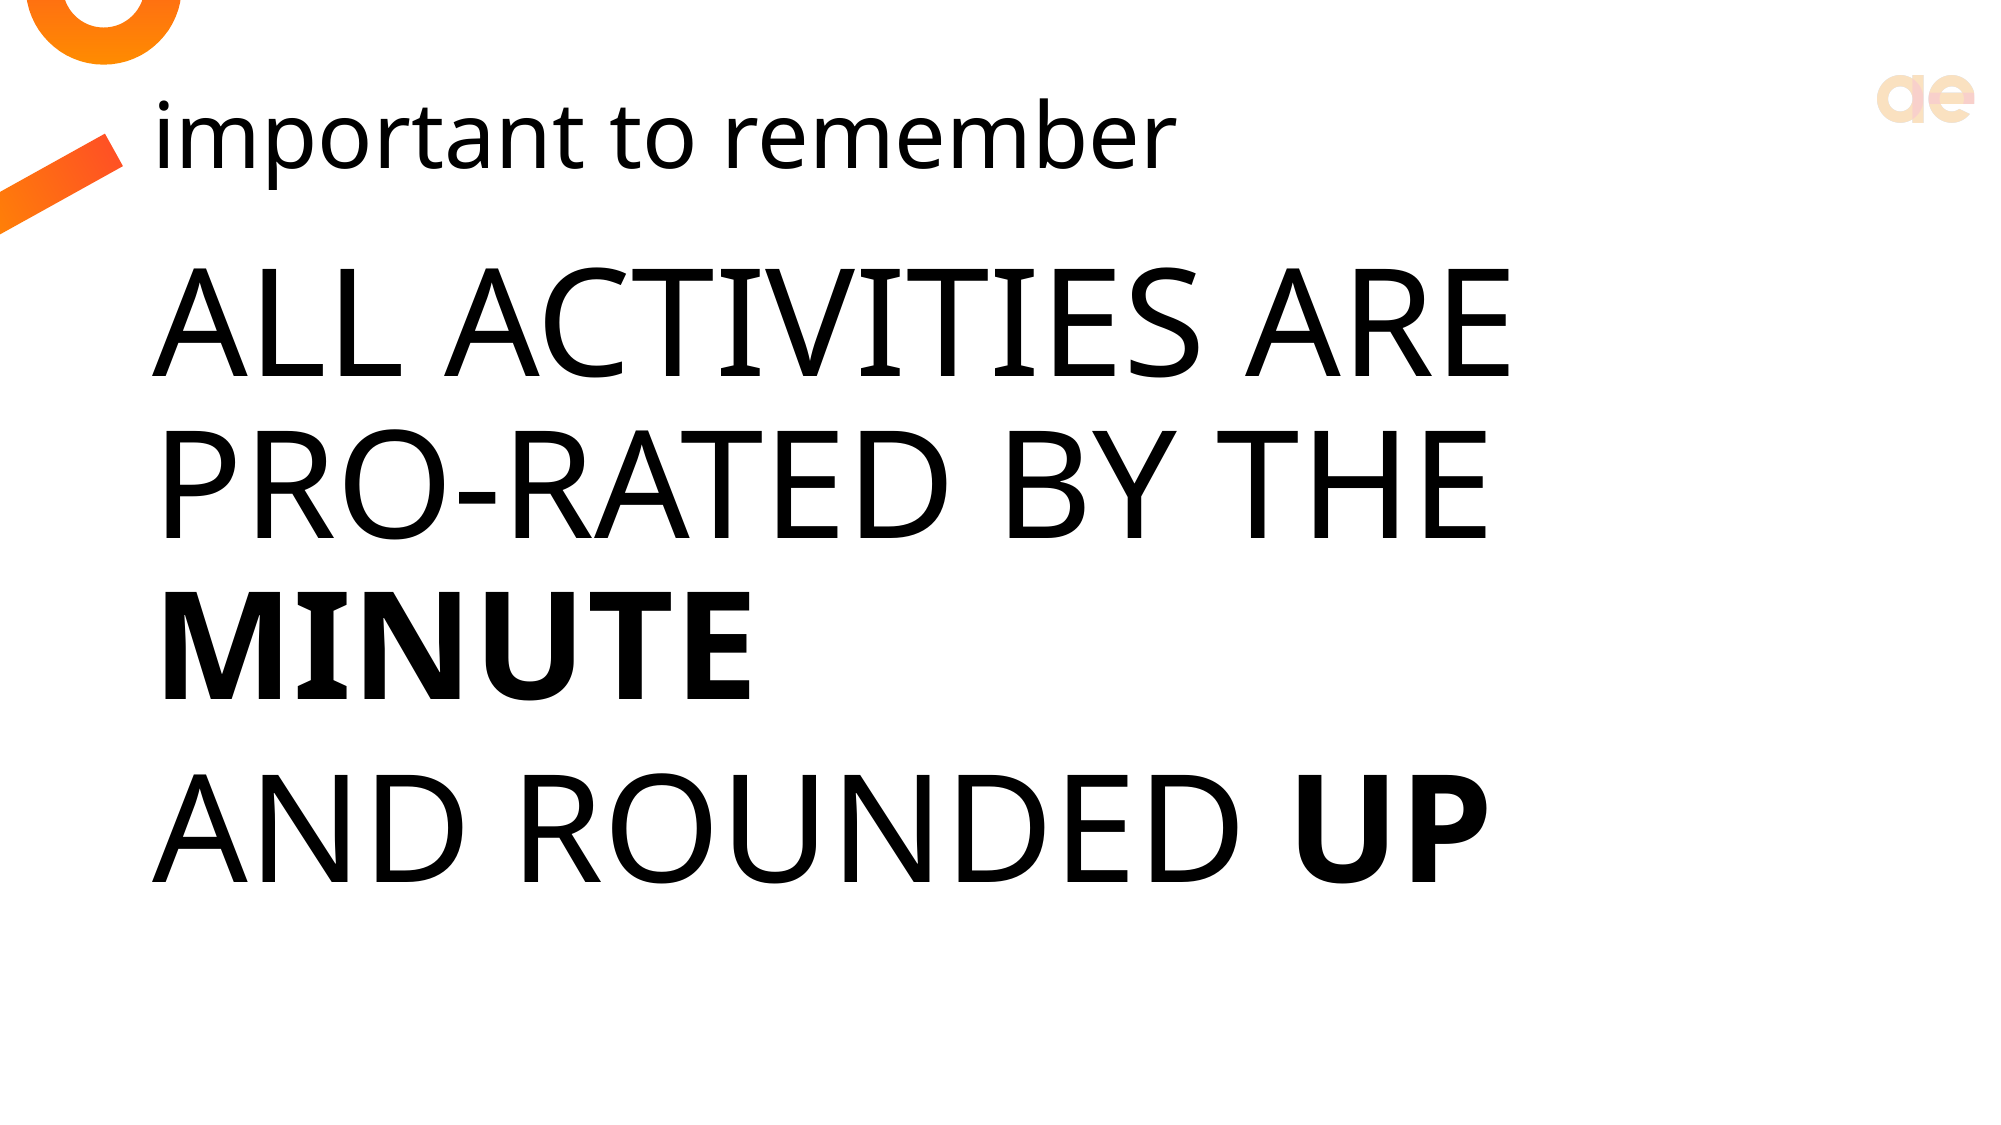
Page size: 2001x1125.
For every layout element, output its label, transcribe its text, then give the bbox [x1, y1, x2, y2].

list ALL ACTIVITIES ARE PRO-RATED BY THE MINUTE AND ROUNDED UP [137, 238, 1863, 1014]
title important to remember [137, 82, 1683, 239]
picture [1877, 75, 1975, 123]
